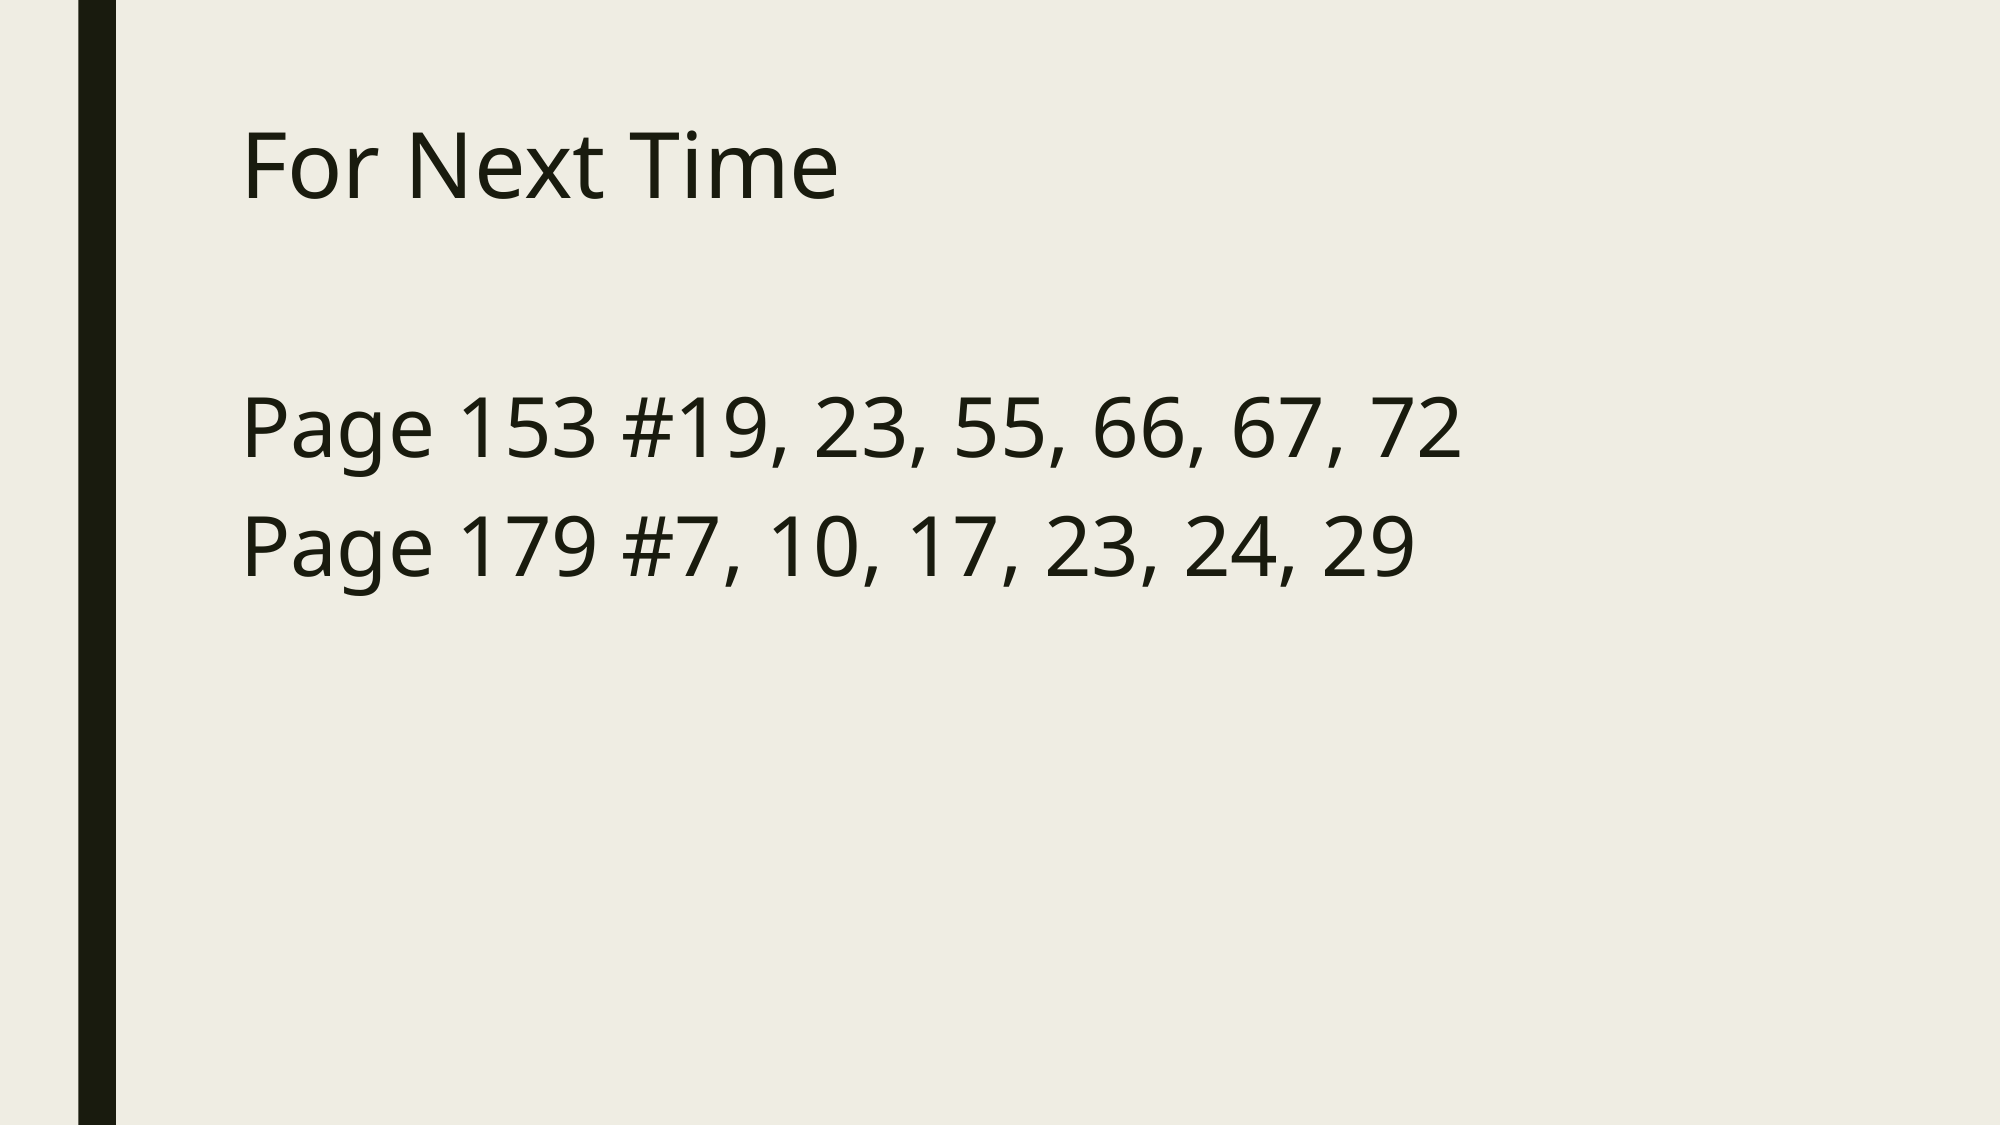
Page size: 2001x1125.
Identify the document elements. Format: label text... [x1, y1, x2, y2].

title For Next Time [225, 112, 1800, 357]
list Page 153 #19, 23, 55, 66, 67, 72 Page 179 #7, 10, 17, 23, 24, 29 [225, 375, 1800, 768]
